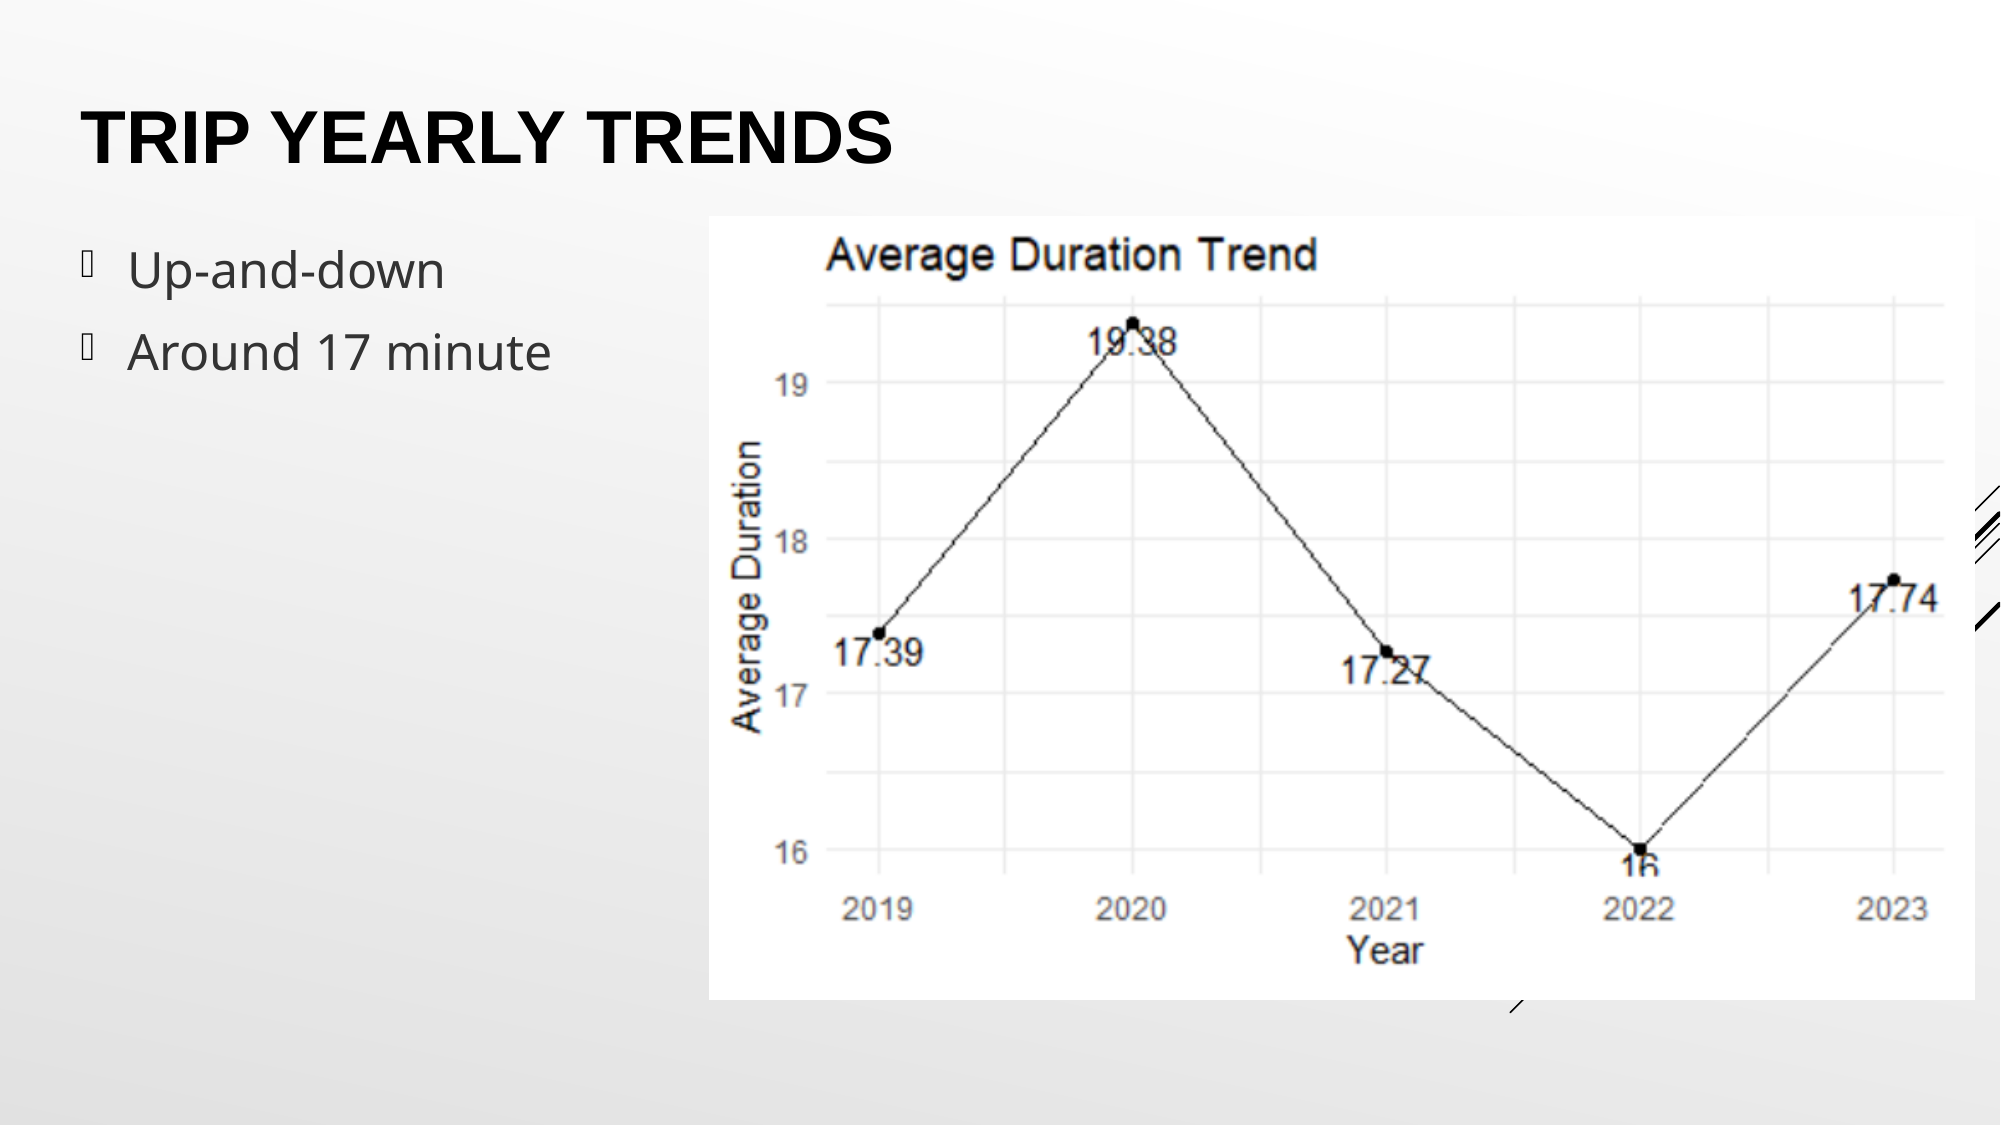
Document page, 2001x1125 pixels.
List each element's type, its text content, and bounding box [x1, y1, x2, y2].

list Up-and-down Around 17 minute [65, 230, 690, 987]
picture [708, 216, 1975, 1000]
title Trip Yearly Trends [65, 37, 1879, 231]
